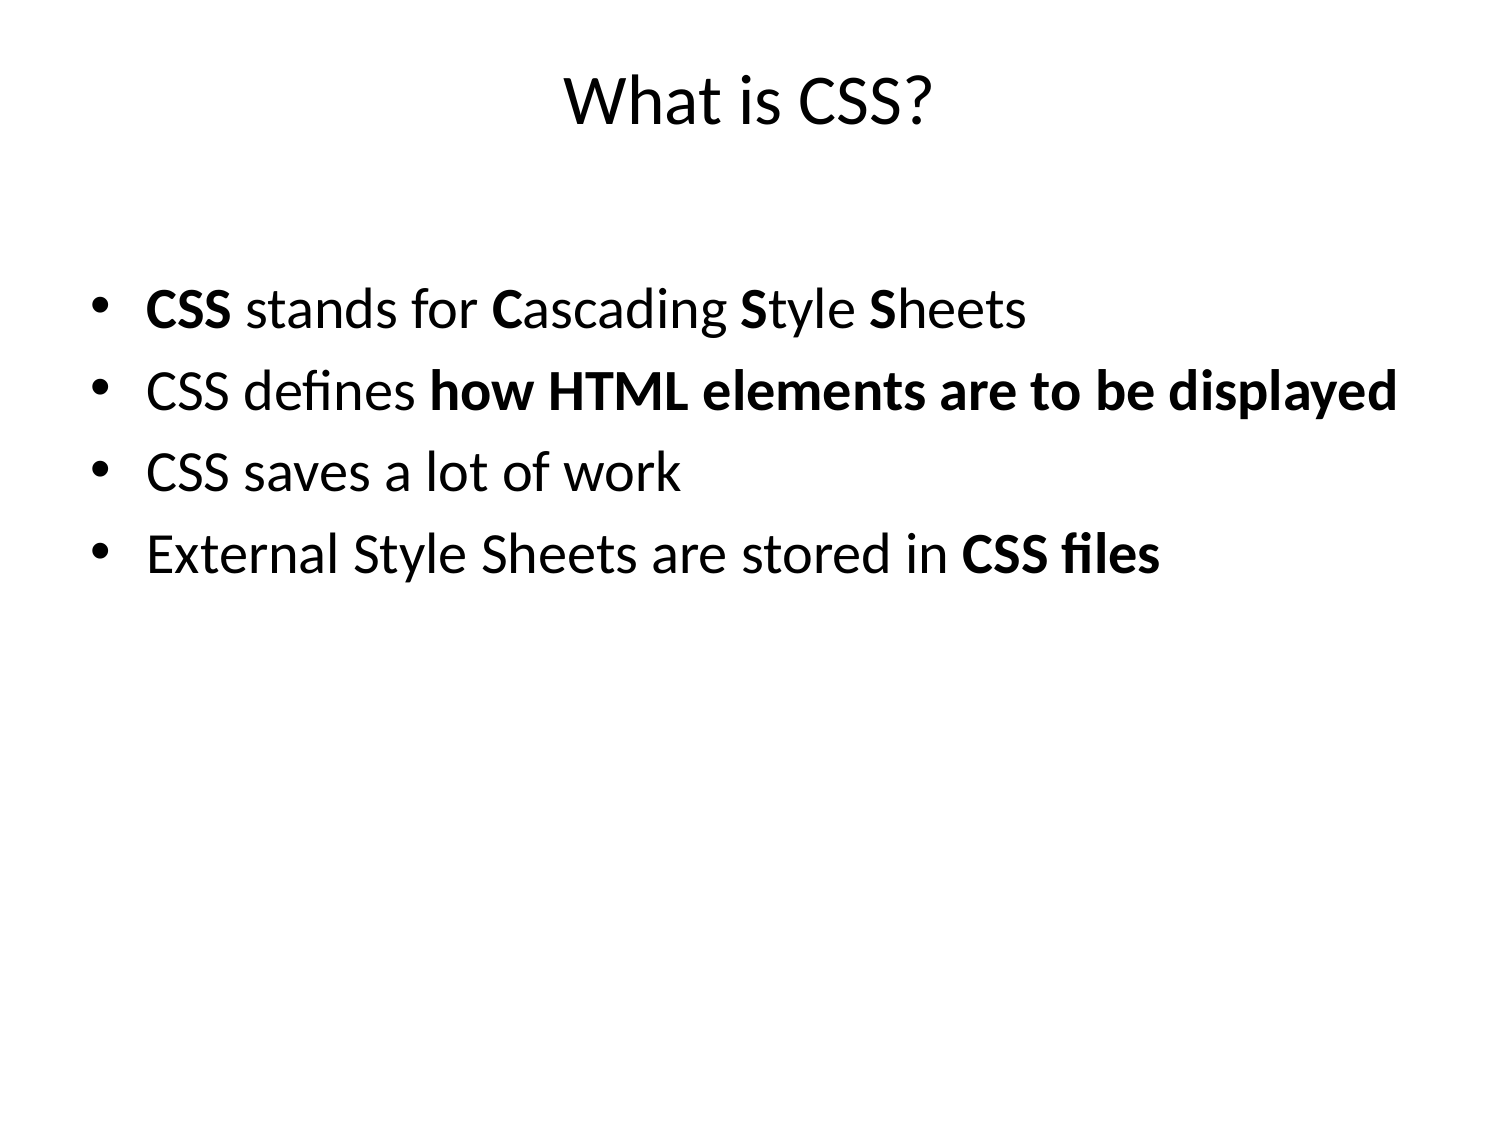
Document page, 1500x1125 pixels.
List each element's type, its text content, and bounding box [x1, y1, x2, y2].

list CSS stands for Cascading Style Sheets CSS defines how HTML elements are to be displayed CSS saves a lot of work External Style Sheets are stored in CSS files [75, 262, 1425, 1005]
title What is CSS? [75, 45, 1425, 233]
